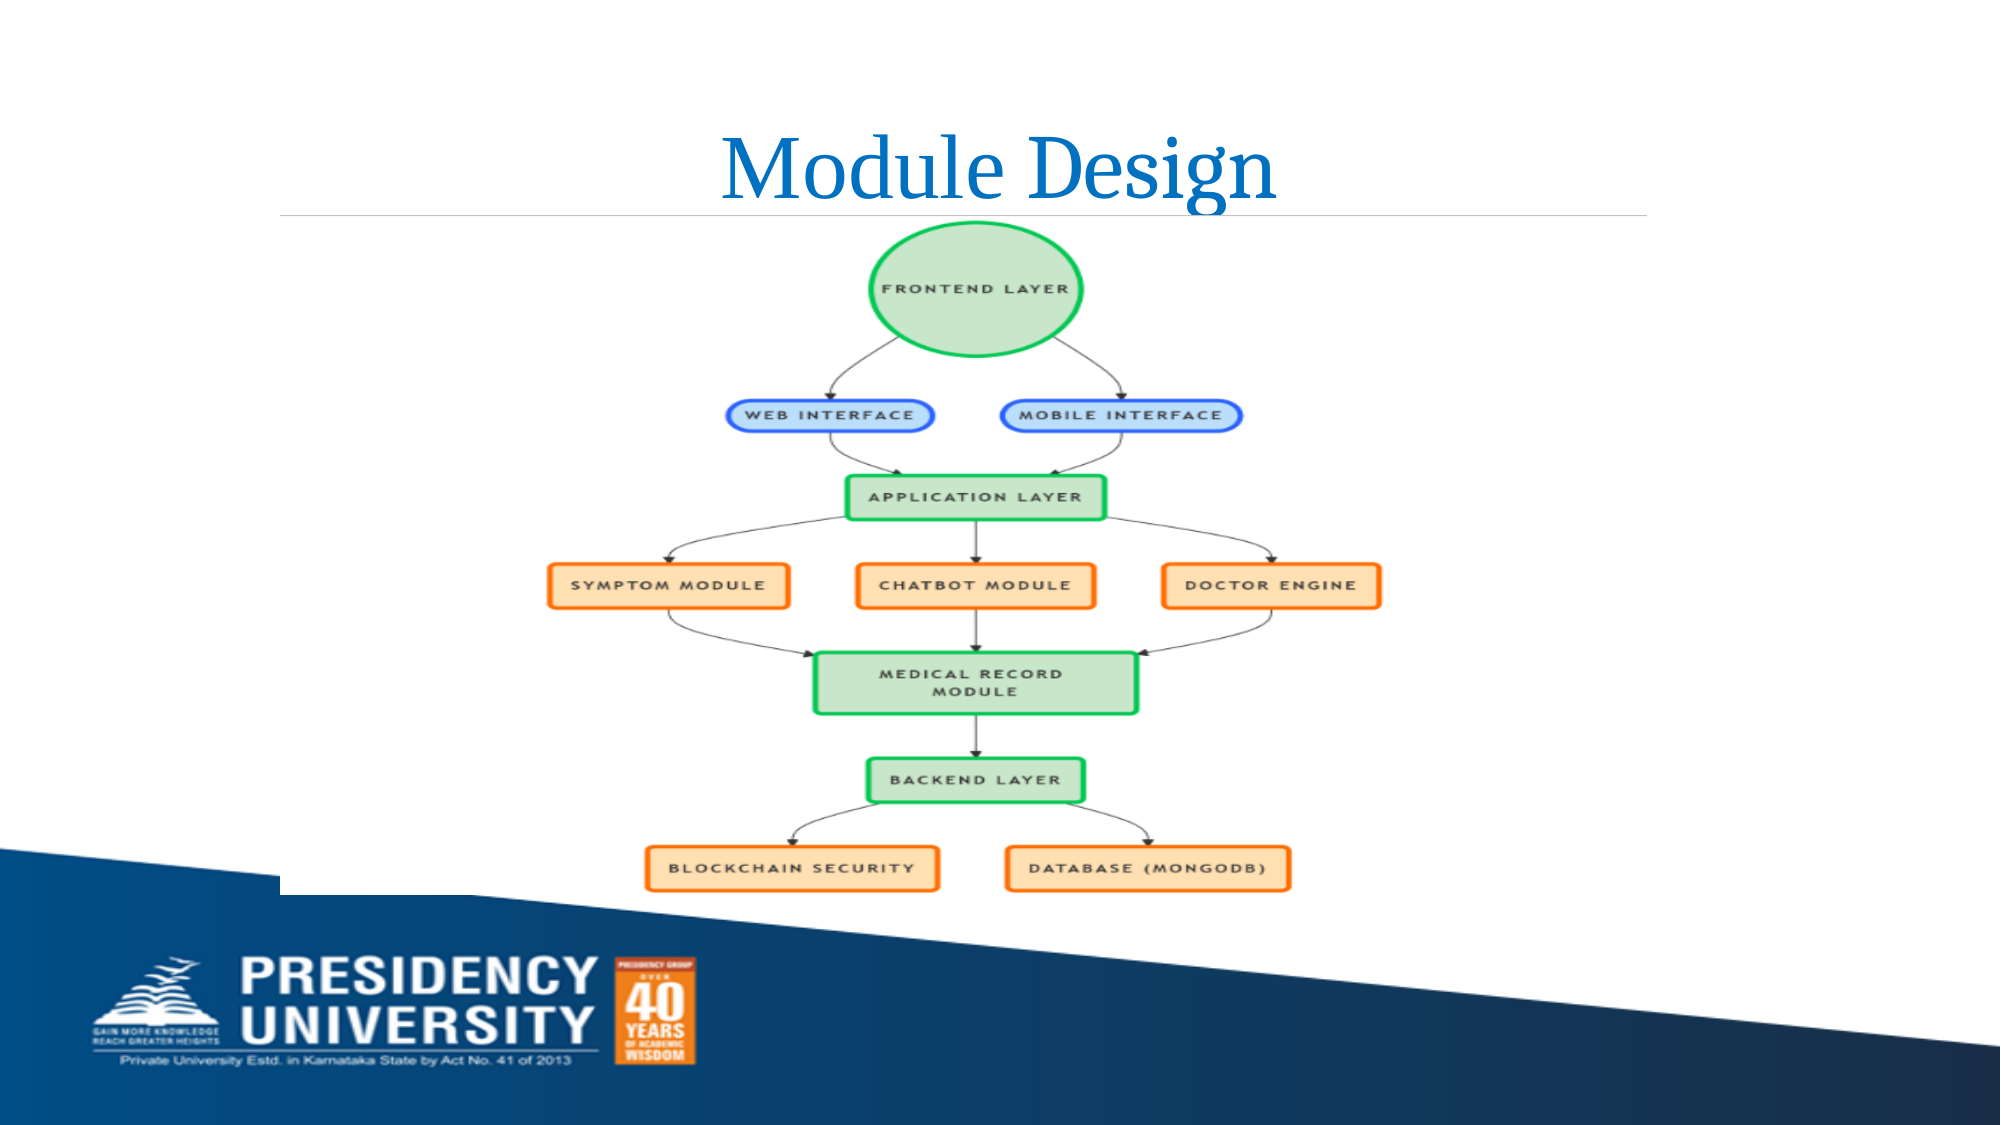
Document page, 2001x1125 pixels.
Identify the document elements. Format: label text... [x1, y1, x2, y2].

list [280, 215, 1647, 895]
title Module Design [137, 59, 1863, 278]
picture [0, 845, 2000, 1125]
